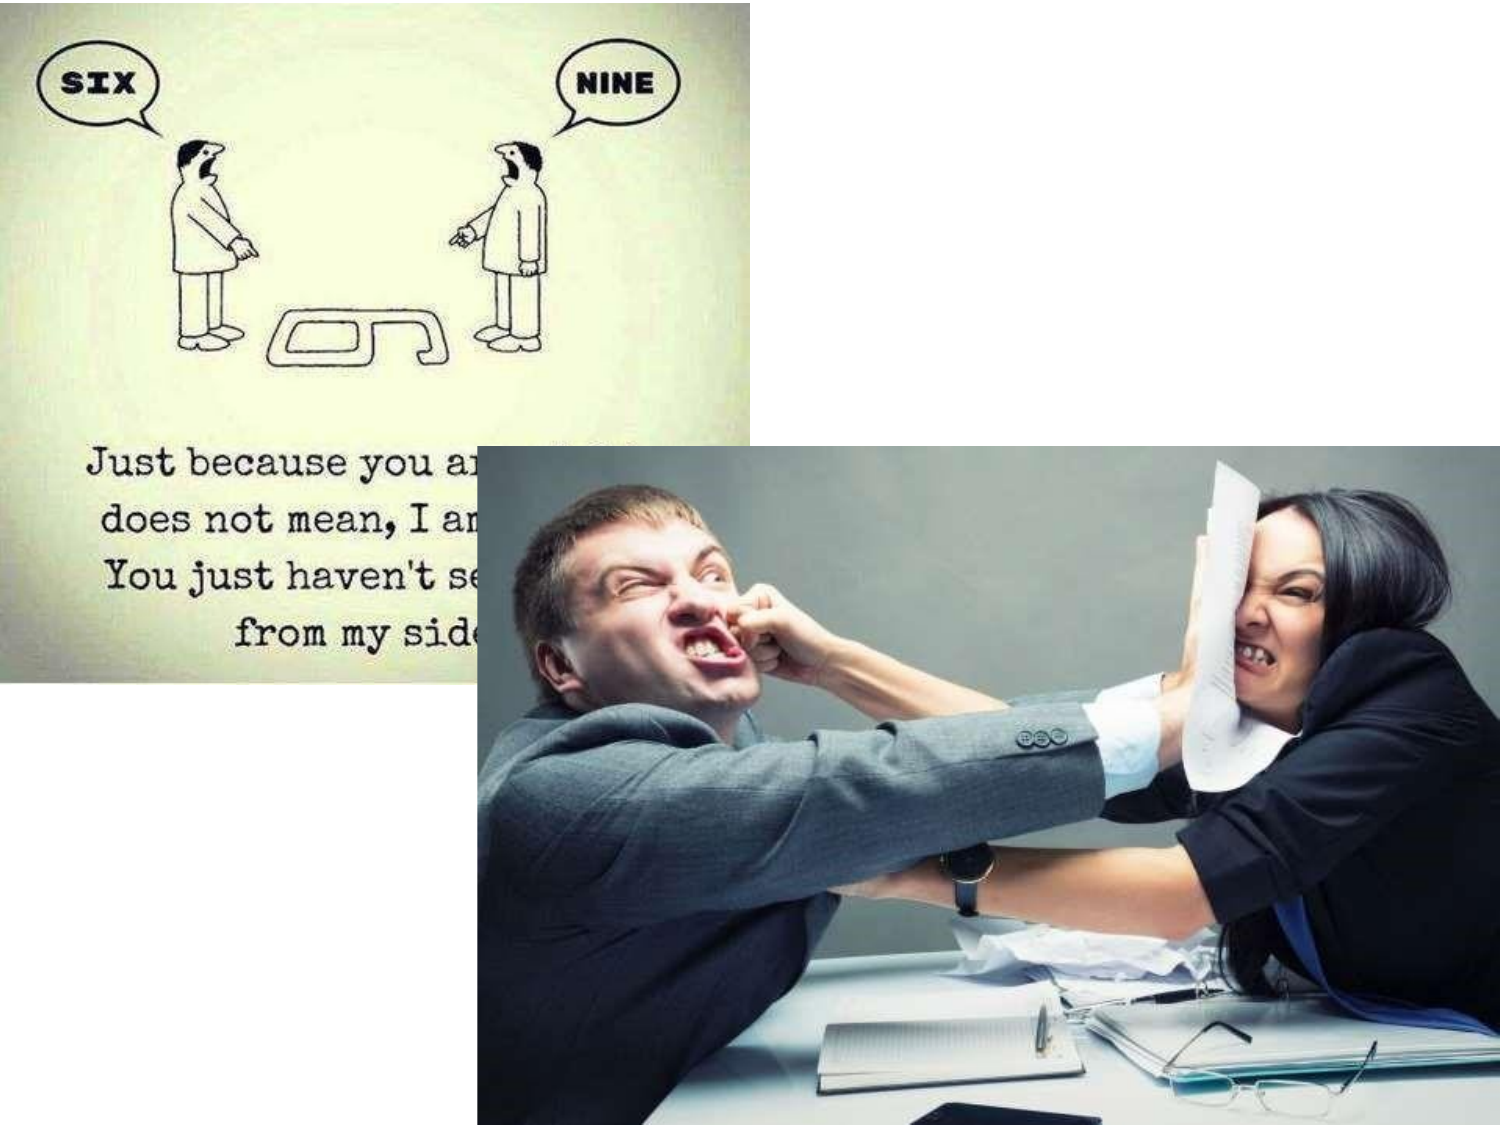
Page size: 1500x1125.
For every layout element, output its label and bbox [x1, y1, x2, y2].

text_box [0, 2, 1500, 1125]
